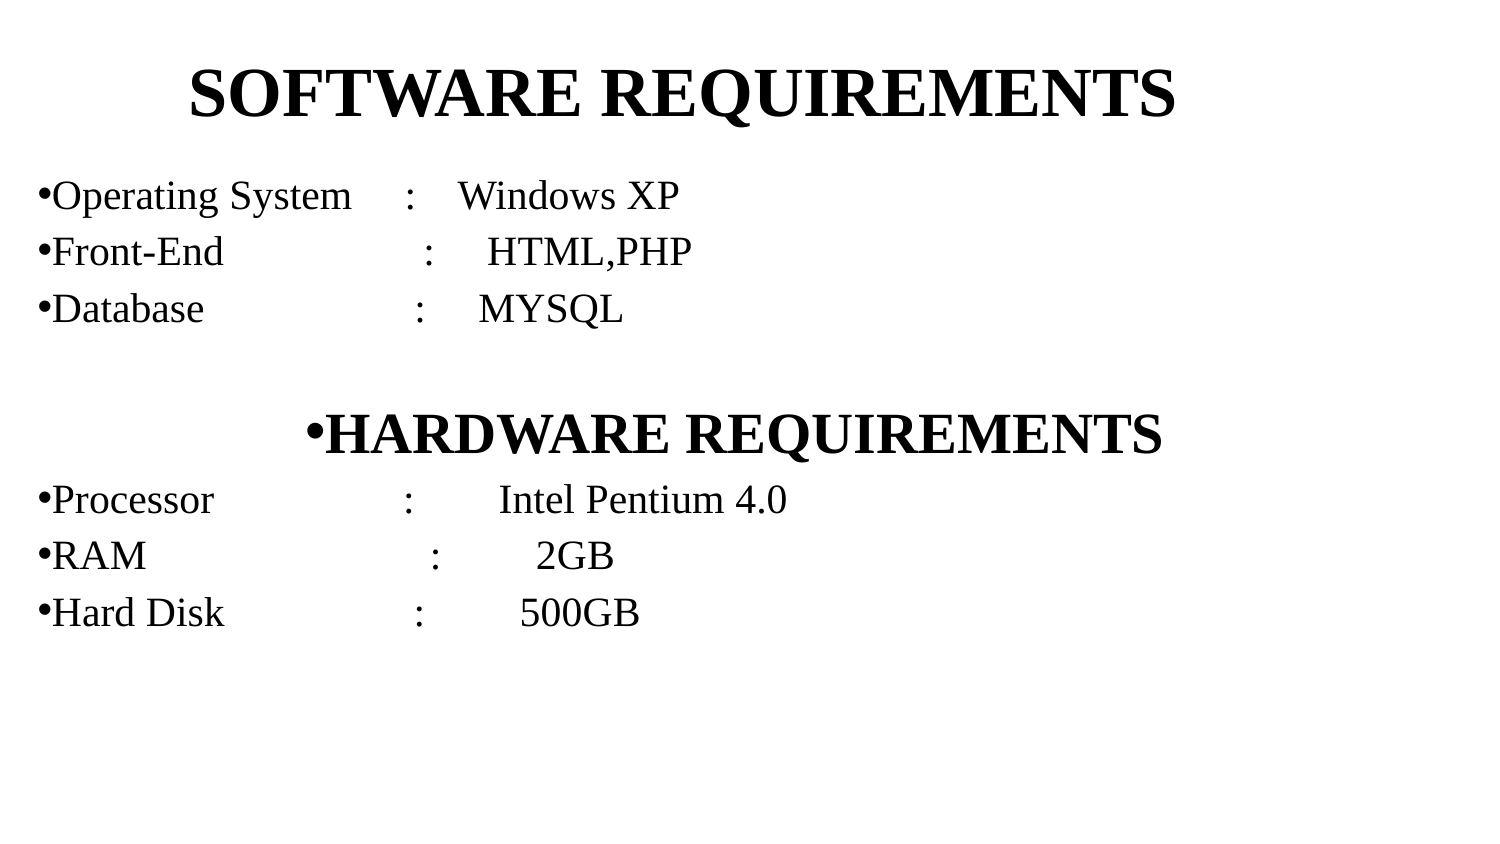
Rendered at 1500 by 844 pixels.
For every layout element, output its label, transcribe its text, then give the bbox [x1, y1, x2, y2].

subtitle Operating System : Windows XP Front-End : HTML,PHP Database : MYSQL HARDWARE REQUIREMENTS Processor : Intel Pentium 4.0 RAM : 2GB Hard Disk : 500GB [22, 120, 1448, 757]
title SOFTWARE REQUIREMENTS [8, 0, 1359, 138]
